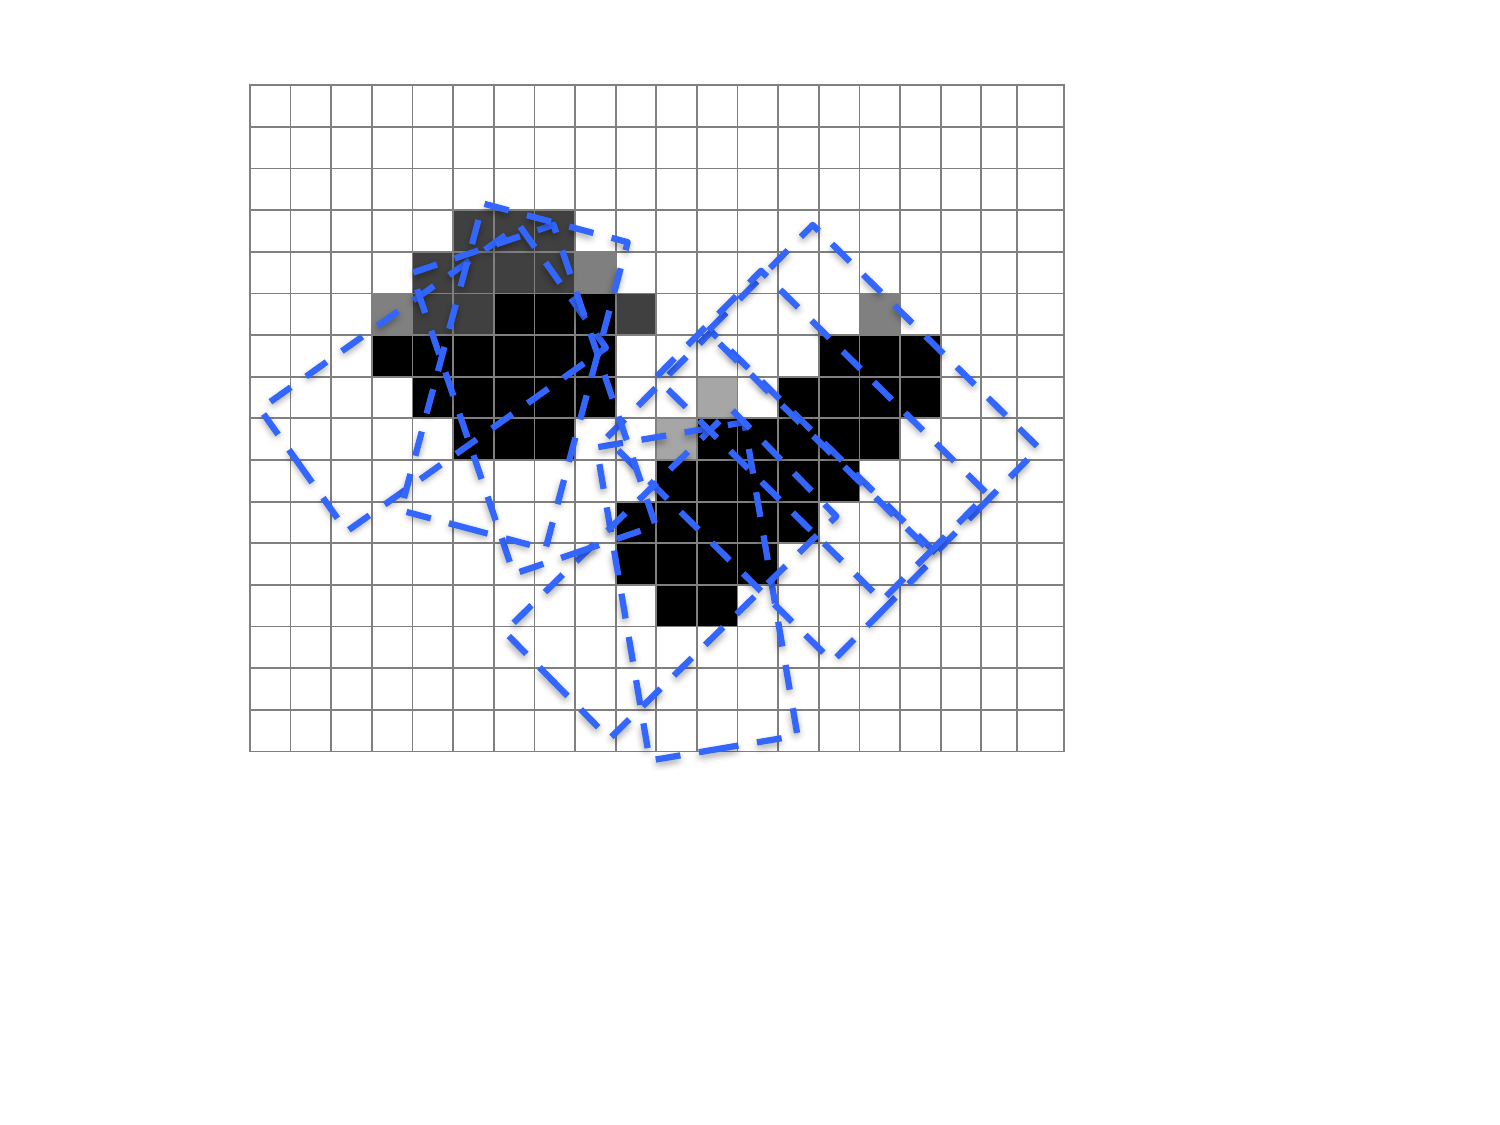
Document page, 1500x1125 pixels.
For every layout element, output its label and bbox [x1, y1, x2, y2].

text_box [765, 548, 931, 662]
table_cell [495, 627, 528, 667]
table_cell [535, 711, 574, 751]
table_cell [617, 294, 655, 334]
table_header [1018, 86, 1063, 126]
table_cell [535, 674, 570, 709]
table_cell [982, 253, 1016, 293]
table_cell [251, 461, 290, 501]
table_header [332, 86, 371, 126]
table_cell [942, 627, 980, 667]
table_cell [413, 128, 452, 168]
table_cell [454, 711, 493, 751]
table_header [617, 86, 655, 126]
table_cell [982, 128, 1016, 168]
table_cell [738, 211, 777, 251]
table_cell [860, 253, 899, 293]
table_cell [901, 253, 940, 293]
table_cell [860, 128, 899, 168]
table_cell [982, 336, 1016, 376]
table_cell [901, 669, 940, 709]
table_cell [657, 253, 696, 293]
table_cell [901, 169, 940, 209]
table_cell [657, 128, 696, 168]
table_cell [779, 211, 818, 251]
table_cell [1018, 253, 1063, 293]
table_cell [291, 294, 330, 334]
table_cell [942, 128, 980, 168]
table_cell [291, 128, 330, 168]
table_cell [1018, 294, 1063, 334]
table_cell [251, 211, 290, 251]
table_cell [886, 294, 899, 306]
table_cell [918, 561, 940, 584]
table_cell [535, 169, 574, 209]
table_cell [621, 253, 655, 293]
table_cell [291, 503, 330, 542]
table_cell [535, 586, 546, 597]
table_cell [779, 619, 788, 626]
text_box [641, 603, 799, 761]
text_box [400, 202, 629, 550]
table_cell [738, 128, 777, 168]
table_cell [820, 669, 859, 709]
table_cell [413, 253, 452, 271]
table_cell [291, 627, 330, 667]
text_box [765, 224, 1040, 499]
table_cell [982, 544, 1016, 584]
table_cell [332, 524, 371, 542]
table_cell [860, 711, 899, 751]
table_cell [413, 586, 452, 626]
table_cell [783, 627, 818, 667]
table_cell [332, 253, 371, 293]
table_cell [535, 128, 574, 168]
table_cell [698, 211, 737, 251]
table_cell [332, 544, 371, 584]
table_cell [942, 211, 980, 251]
table_cell [755, 747, 777, 751]
table_cell [413, 669, 452, 709]
table_cell [1018, 169, 1063, 209]
table_cell [373, 544, 412, 584]
table_cell [738, 169, 777, 209]
text_box [655, 270, 988, 601]
table_cell [956, 518, 980, 542]
table_cell [291, 211, 330, 251]
table_cell [657, 294, 696, 334]
table_header [901, 86, 940, 126]
table_cell [836, 644, 859, 667]
table_cell [291, 669, 330, 709]
table_cell [860, 211, 899, 251]
table_cell [373, 506, 412, 542]
table_cell [617, 723, 642, 751]
table_cell [982, 711, 1016, 751]
table_cell [738, 253, 777, 289]
text_box [410, 254, 464, 351]
table_cell [860, 669, 899, 709]
table_cell [332, 669, 371, 709]
table_cell [251, 378, 290, 417]
table_cell [779, 128, 818, 168]
table_cell [454, 128, 493, 168]
table_cell [1018, 544, 1063, 584]
table_cell [698, 253, 737, 293]
table_cell [454, 669, 493, 709]
table_cell [698, 128, 737, 168]
table_cell [901, 627, 940, 667]
table_cell [373, 169, 412, 209]
table_header [373, 86, 412, 126]
table_cell [1018, 378, 1063, 417]
table_cell [576, 211, 615, 236]
table_cell [535, 561, 573, 575]
table_cell [929, 336, 940, 347]
table_cell [1018, 461, 1063, 501]
table_cell [820, 711, 859, 751]
table_cell [454, 586, 493, 626]
table_cell [877, 603, 899, 626]
table_cell [454, 533, 488, 542]
table_cell [373, 211, 412, 251]
table_cell [942, 669, 980, 709]
table_cell [332, 128, 371, 168]
table_cell [454, 627, 493, 667]
table_cell [251, 336, 290, 376]
table_cell [251, 544, 290, 584]
table_cell [373, 294, 412, 325]
text_box [504, 365, 657, 574]
table_cell [291, 253, 330, 293]
table_cell [942, 294, 980, 334]
table_cell [971, 378, 980, 387]
table_cell [942, 336, 980, 376]
table_cell [495, 169, 534, 209]
table_header [535, 86, 574, 126]
table_cell [657, 211, 696, 251]
table_cell [901, 586, 940, 626]
table_header [251, 86, 290, 126]
table_cell [942, 253, 980, 293]
table_cell [779, 169, 818, 209]
table_cell [332, 711, 371, 751]
table_cell [1018, 128, 1063, 168]
table_cell [413, 522, 452, 542]
table_cell [291, 466, 315, 501]
text_box [504, 436, 811, 740]
table_header [657, 86, 696, 126]
table_cell [982, 211, 1016, 251]
table_cell [373, 128, 412, 168]
table_cell [657, 336, 692, 371]
table_cell [982, 378, 1016, 417]
table_cell [251, 711, 290, 751]
table_cell [1018, 586, 1063, 626]
table_cell [860, 169, 899, 209]
table_cell [790, 669, 818, 709]
table_cell [901, 211, 940, 251]
table_cell [1018, 669, 1063, 709]
table_cell [610, 378, 615, 391]
table_cell [779, 711, 818, 751]
table_cell [291, 169, 330, 209]
table_header [820, 86, 859, 126]
table_cell [845, 253, 859, 267]
table_cell [251, 169, 290, 209]
table_cell [413, 544, 452, 584]
table_cell [576, 169, 615, 209]
table_cell [413, 627, 452, 667]
table_cell [373, 627, 412, 667]
table_cell [291, 544, 330, 584]
table_cell [617, 128, 655, 168]
table_cell [291, 336, 330, 376]
table_cell [373, 711, 412, 751]
table_cell [495, 128, 534, 168]
text_box [259, 299, 434, 533]
table_cell [820, 211, 859, 251]
table_cell [942, 711, 980, 751]
table_cell [901, 128, 940, 168]
table_header [942, 86, 980, 126]
table_cell [982, 503, 1016, 542]
table_cell [251, 128, 290, 168]
table_cell [332, 294, 371, 334]
table_cell [373, 586, 412, 626]
table_cell [982, 294, 1016, 334]
table_cell [698, 294, 733, 330]
table_cell [942, 586, 980, 626]
table_cell [617, 211, 655, 251]
table_cell [454, 169, 493, 209]
table_cell [251, 419, 286, 459]
table_cell [576, 128, 615, 168]
table_header [576, 86, 615, 126]
table_header [982, 86, 1016, 126]
table_cell [454, 544, 493, 584]
table_cell [251, 503, 290, 542]
table_cell [982, 669, 1016, 709]
table_header [738, 86, 777, 126]
table_header [779, 86, 818, 126]
table_cell [535, 211, 574, 225]
table_cell [1018, 711, 1063, 751]
table_cell [996, 481, 1016, 501]
table_cell [1018, 211, 1063, 251]
table_cell [373, 253, 412, 293]
table_cell [1018, 419, 1063, 459]
table_cell [291, 711, 330, 751]
table_cell [291, 586, 330, 626]
table_cell [617, 169, 655, 209]
table_cell [901, 711, 940, 751]
table_cell [942, 169, 980, 209]
table_cell [332, 586, 371, 626]
table_cell [820, 128, 859, 168]
table_cell [373, 669, 412, 709]
table_cell [251, 586, 290, 626]
table_cell [605, 336, 615, 376]
table_cell [860, 627, 899, 667]
table_header [413, 86, 452, 126]
table_header [454, 86, 493, 126]
table_cell [413, 211, 452, 251]
table_cell [576, 716, 615, 751]
table_cell [1018, 336, 1063, 376]
table_cell [901, 294, 940, 334]
table_cell [535, 568, 563, 584]
table_cell [332, 211, 371, 251]
table_cell [982, 627, 1016, 667]
table_cell [982, 169, 1016, 209]
table_cell [942, 544, 980, 584]
table_cell [332, 169, 371, 209]
table_cell [495, 544, 534, 584]
table_cell [413, 711, 452, 751]
table_cell [1018, 627, 1063, 667]
table_cell [698, 169, 737, 209]
table_cell [251, 294, 290, 334]
table_cell [982, 586, 1016, 626]
table_cell [413, 169, 452, 209]
table_header [860, 86, 899, 126]
table_cell [332, 627, 371, 667]
table_cell [617, 336, 655, 376]
table_cell [251, 627, 290, 667]
table_cell [1018, 503, 1063, 542]
table_cell [495, 586, 534, 626]
table_cell [495, 711, 534, 751]
table_cell [251, 669, 290, 709]
table_cell [657, 169, 696, 209]
table_cell [610, 317, 615, 334]
table_header [291, 86, 330, 126]
table_cell [251, 253, 290, 293]
table_cell [332, 336, 357, 354]
table_cell [617, 378, 652, 414]
table_cell [495, 669, 534, 709]
text_box [624, 387, 700, 483]
table_header [495, 86, 534, 126]
table_cell [820, 169, 859, 209]
table_header [698, 86, 737, 126]
table_cell [454, 211, 476, 251]
